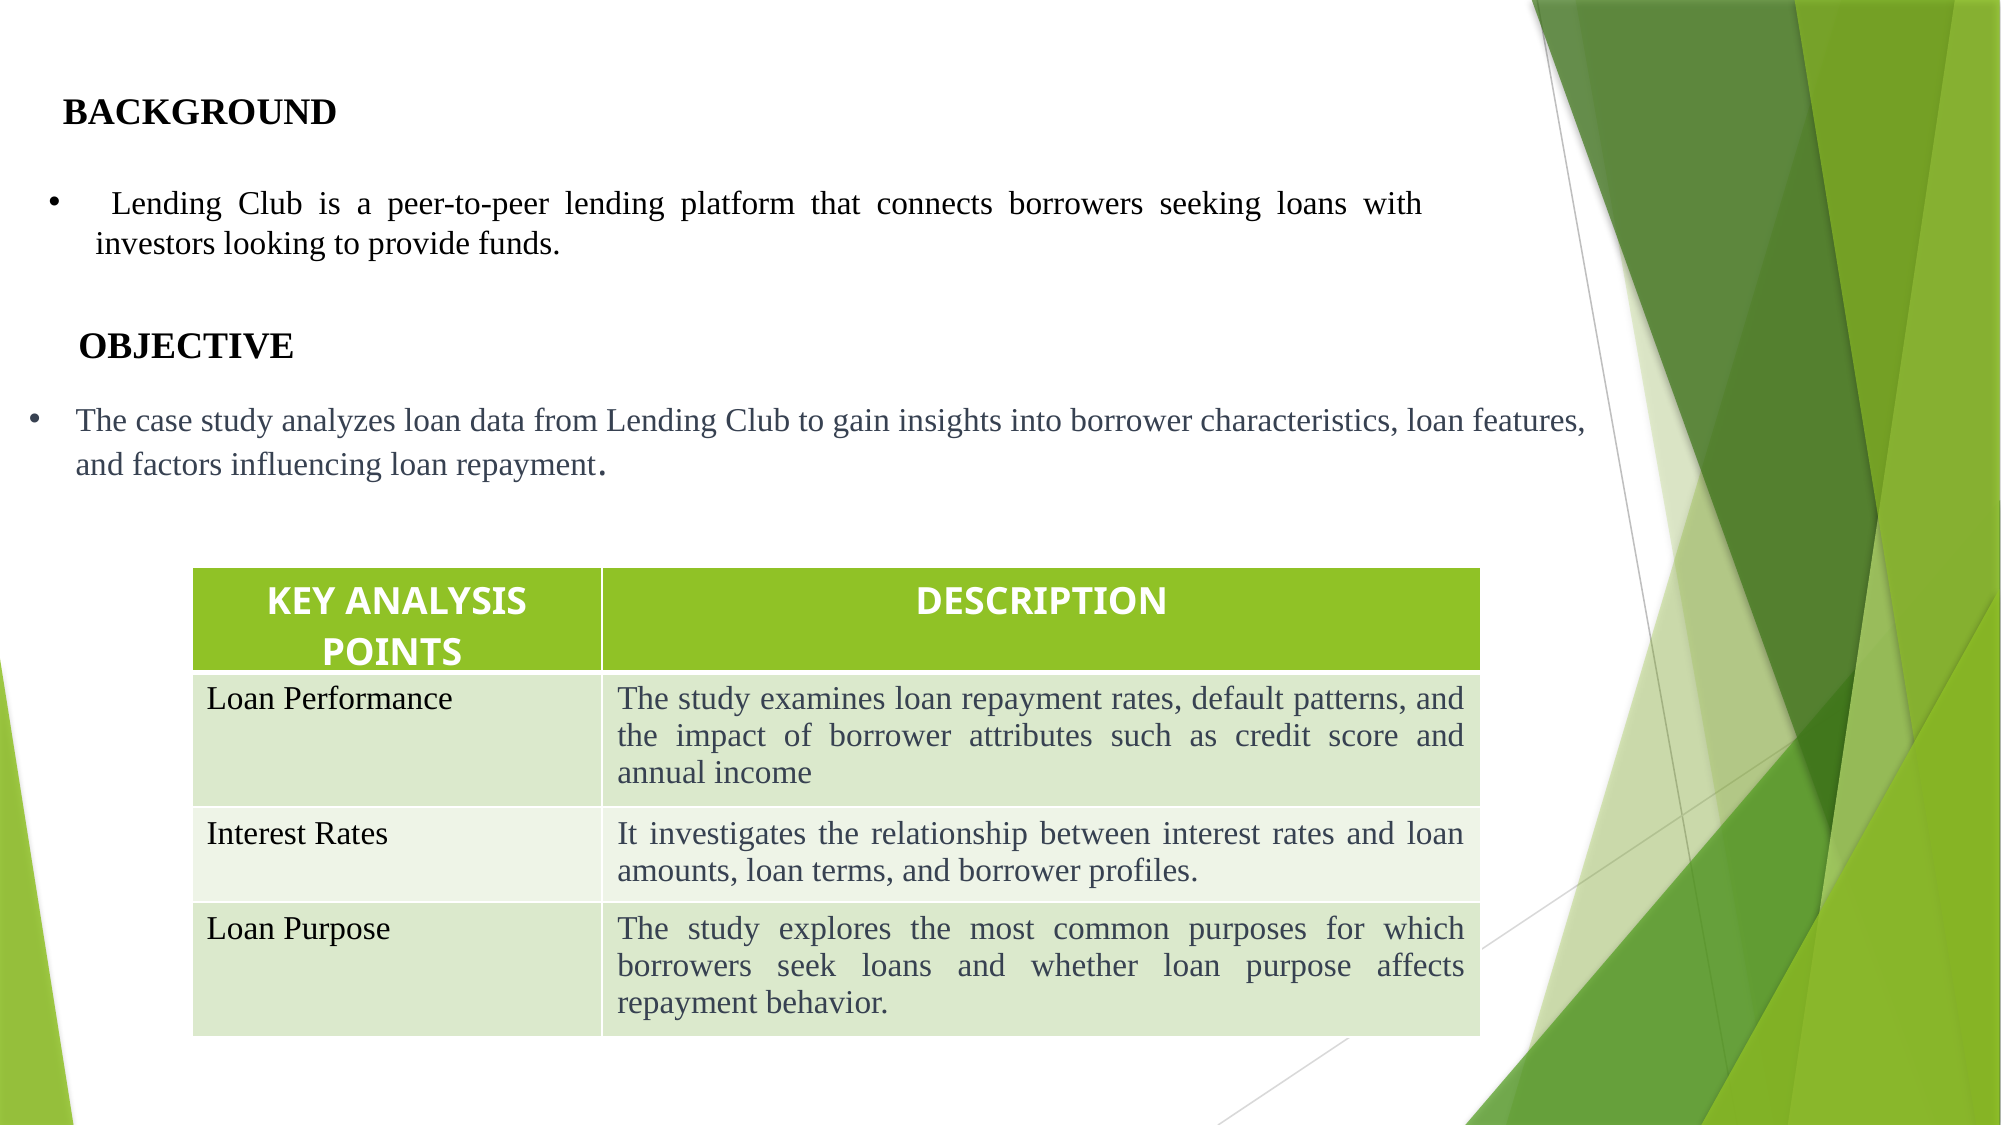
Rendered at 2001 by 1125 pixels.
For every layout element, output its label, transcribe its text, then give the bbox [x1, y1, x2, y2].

text_box The case study analyzes loan data from Lending Club to gain insights into borrower characteristics, loan features, and factors influencing loan repayment. [13, 390, 1608, 491]
text_box BACKGROUND [48, 79, 363, 133]
text_box Lending Club is a peer-to-peer lending platform that connects borrowers seeking loans with investors looking to provide funds. [33, 133, 1440, 314]
table_cell Loan Performance [193, 675, 601, 806]
table_cell It investigates the relationship between interest rates and loan amounts, loan terms, and borrower profiles. [603, 808, 1480, 901]
text_box OBJECTIVE [63, 314, 320, 374]
table_cell The study explores the most common purposes for which borrowers seek loans and whether loan purpose affects repayment behavior. [603, 903, 1480, 1036]
table_header DESCRIPTION [603, 568, 1480, 670]
table_header KEY ANALYSIS POINTS [193, 568, 601, 670]
table_cell The study examines loan repayment rates, default patterns, and the impact of borrower attributes such as credit score and annual income [603, 675, 1480, 806]
table_cell Loan Purpose [193, 903, 601, 1036]
table_cell Interest Rates [193, 808, 601, 901]
